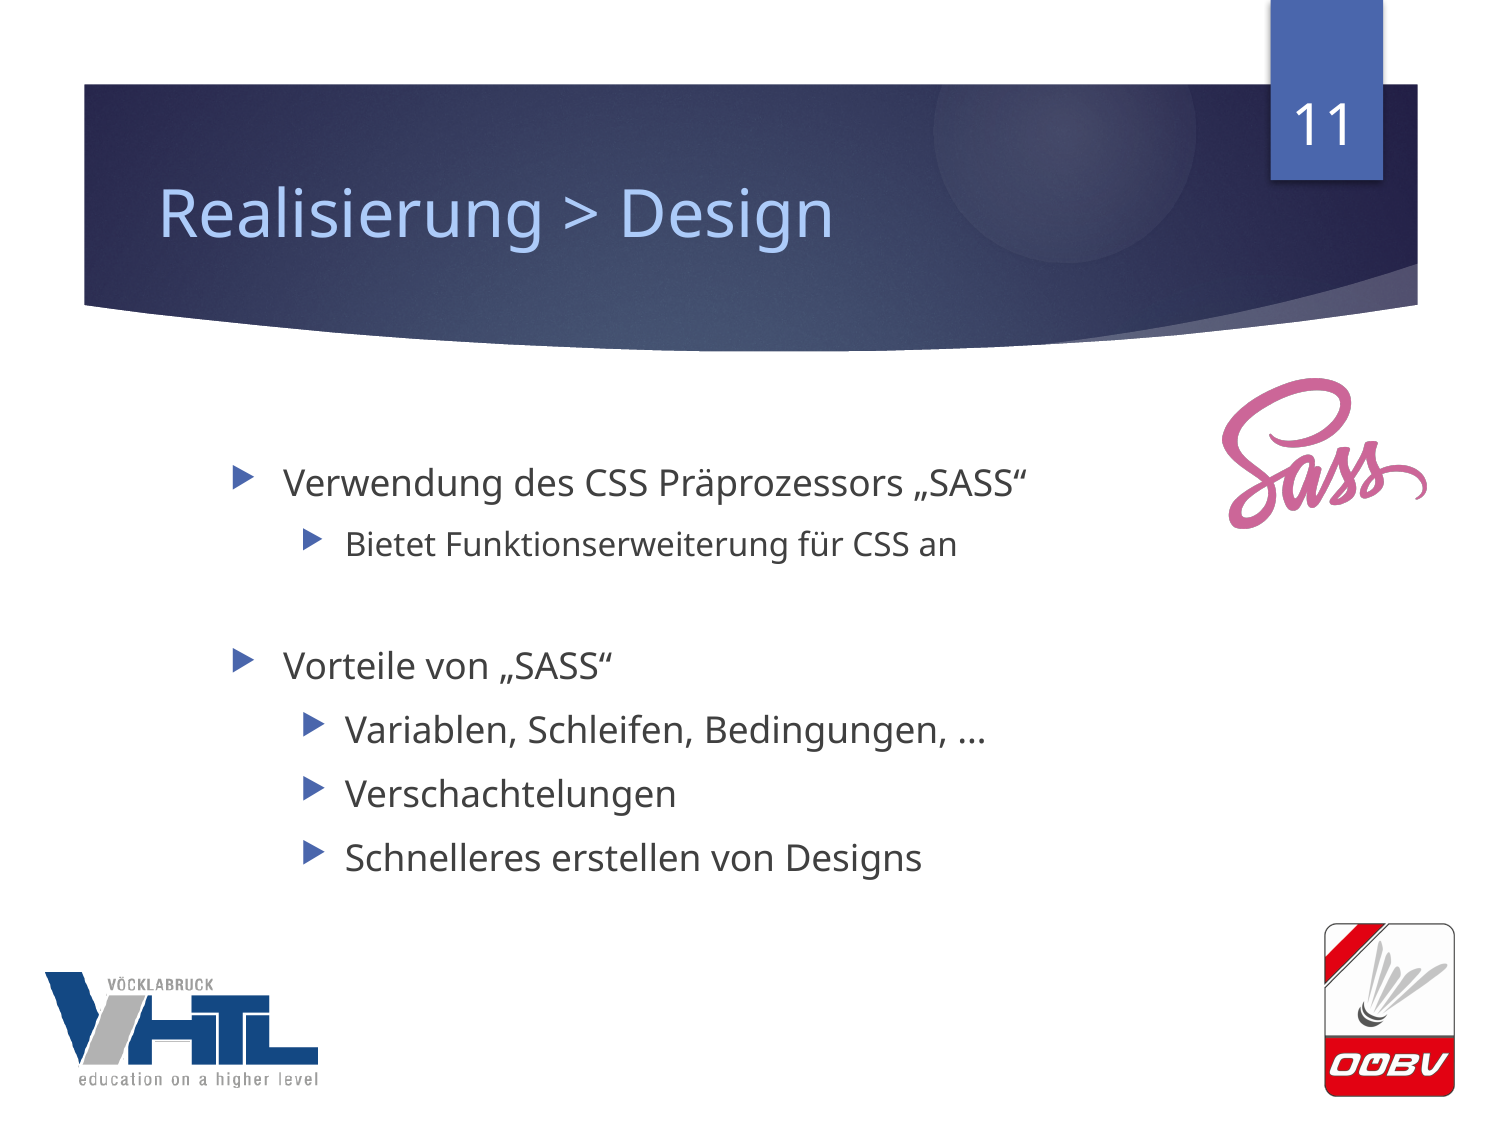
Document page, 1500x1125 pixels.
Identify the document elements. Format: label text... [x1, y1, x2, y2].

picture [1324, 923, 1455, 1097]
picture [45, 972, 319, 1089]
text_box Verwendung des CSS Präprozessors „SASS“ Bietet Funktionserweiterung für CSS an Vorteile von „SASS“ Variablen, Schleifen, Bedingungen, … Verschachtelungen Schnelleres erstellen von Designs [218, 453, 1260, 888]
title Realisierung > Design [142, 152, 1183, 269]
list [1222, 378, 1427, 529]
slide_number 11 [1259, 48, 1390, 175]
